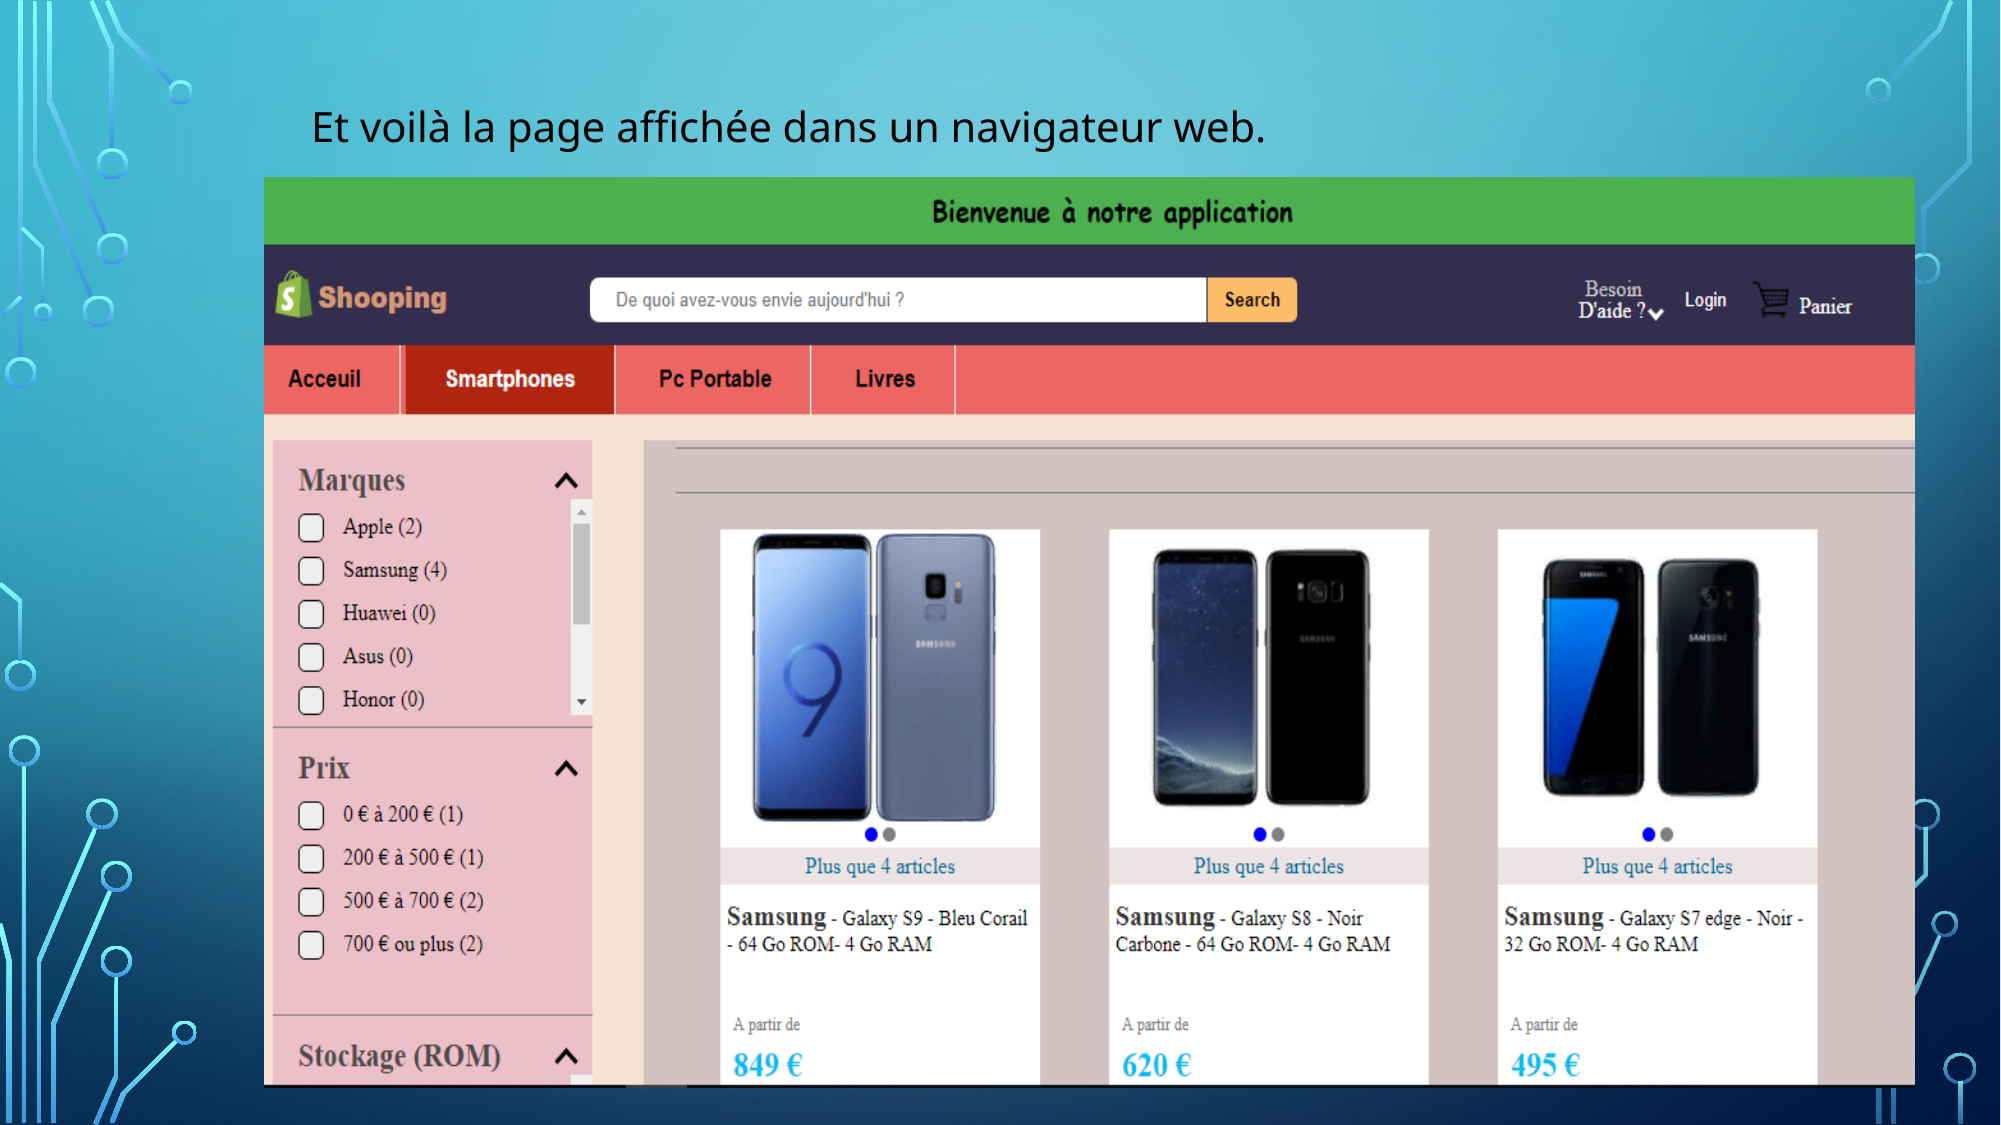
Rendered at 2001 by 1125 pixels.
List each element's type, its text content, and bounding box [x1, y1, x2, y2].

text_box Et voilà la page affichée dans un navigateur web. [264, 92, 1545, 158]
picture [263, 177, 1915, 1089]
